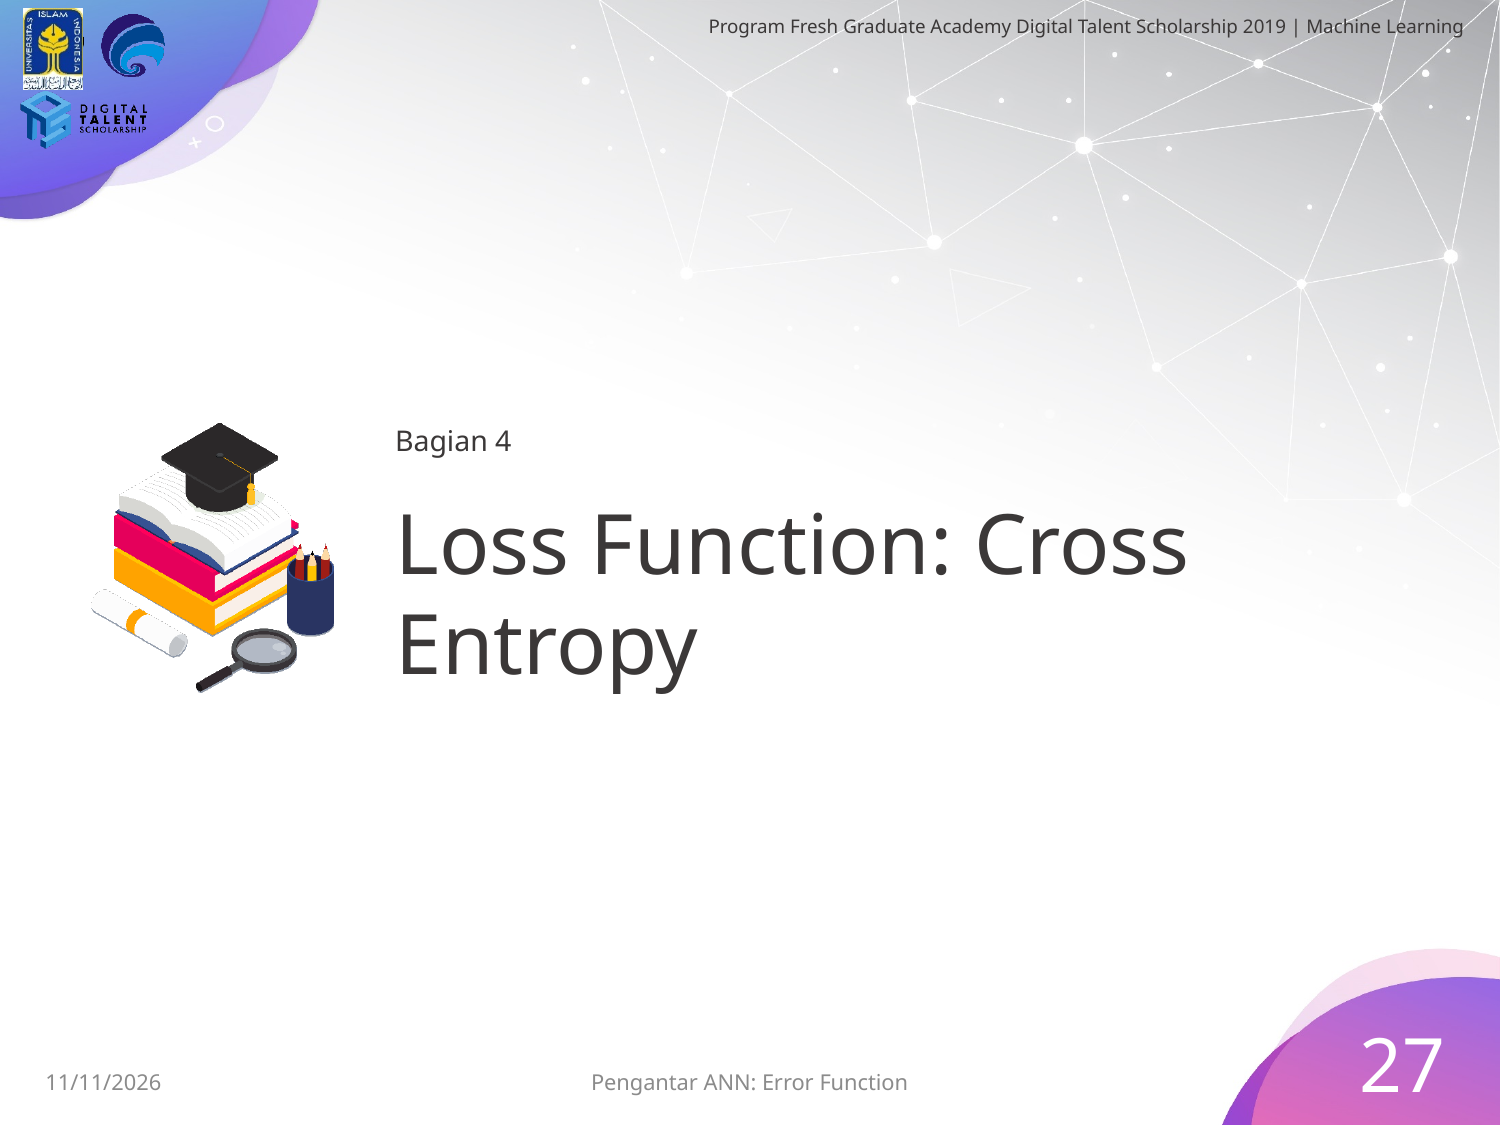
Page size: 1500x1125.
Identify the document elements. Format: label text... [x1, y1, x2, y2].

list Bagian 4 [380, 415, 1396, 465]
footer Pengantar ANN: Error Function [382, 1053, 1118, 1114]
slide_number 27 [1327, 1023, 1478, 1114]
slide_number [30, 1053, 272, 1114]
title Loss Function: Cross Entropy [380, 483, 1396, 700]
picture [0, 0, 1500, 1125]
